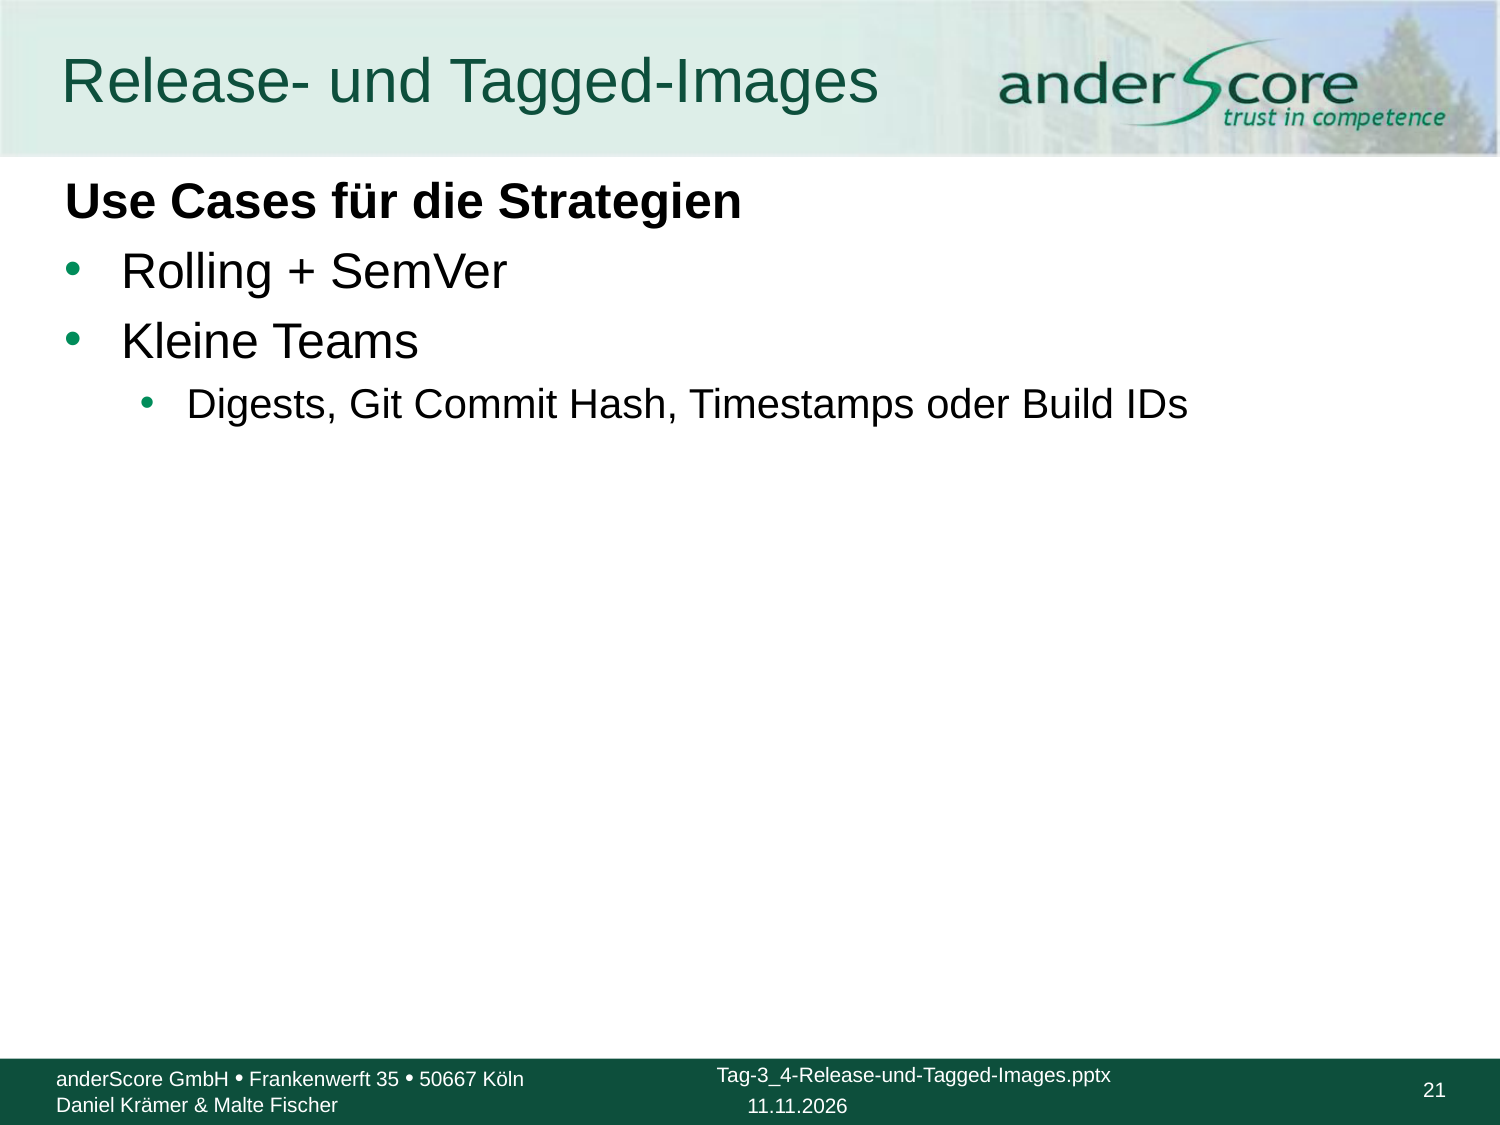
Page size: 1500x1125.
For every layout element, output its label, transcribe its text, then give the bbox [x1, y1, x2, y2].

picture [0, 0, 1500, 157]
list Use Cases für die Strategien Rolling + SemVer Kleine Teams Digests, Git Commit Hash, Timestamps oder Build IDs [49, 160, 1447, 1047]
title Release- und Tagged-Images [46, 24, 959, 141]
